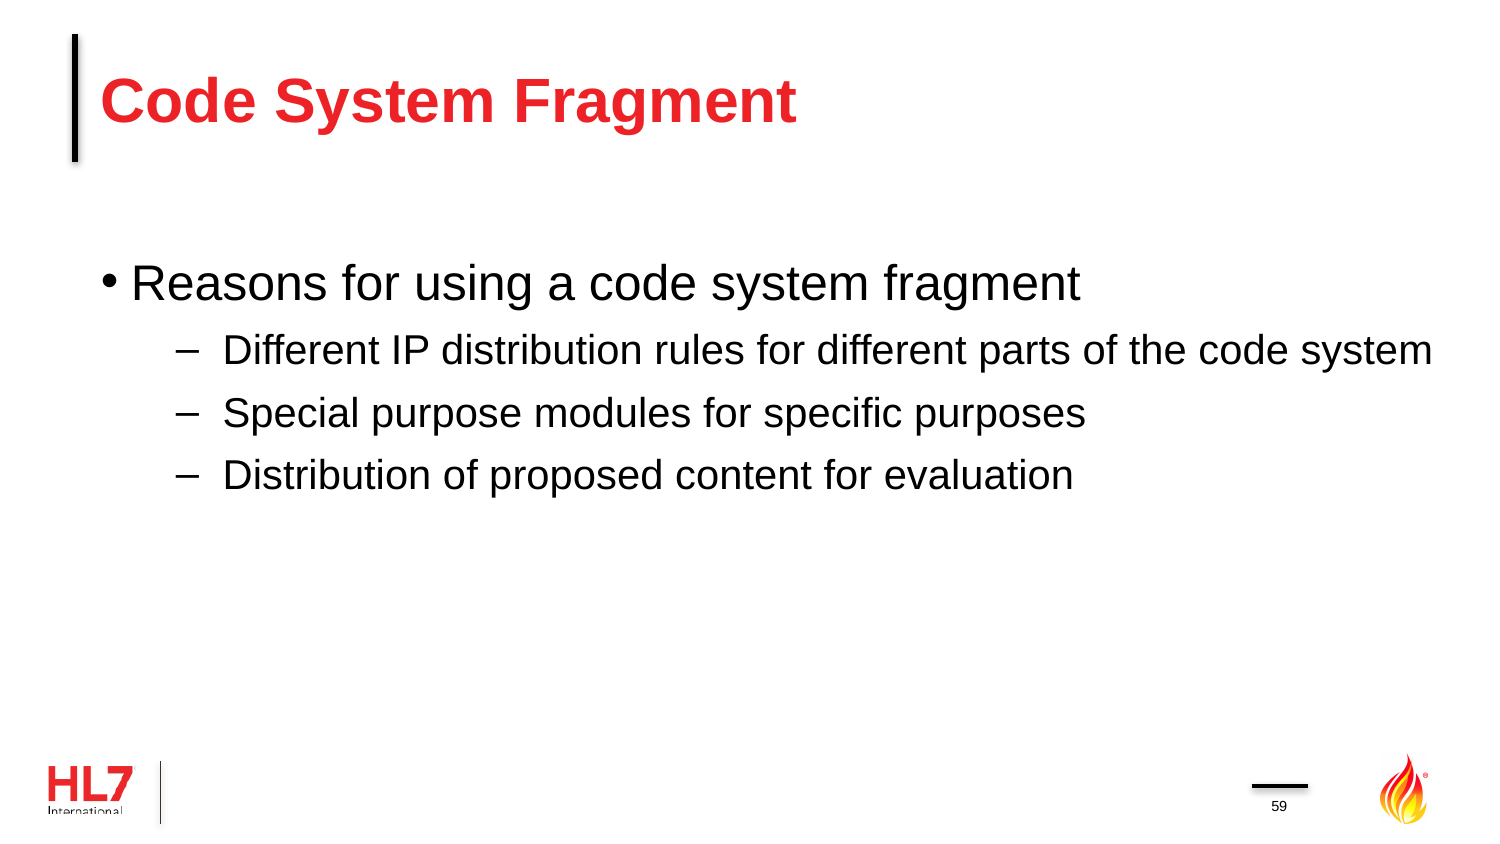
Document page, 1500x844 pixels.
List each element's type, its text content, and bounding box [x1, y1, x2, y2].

slide_number 59 [1257, 788, 1302, 815]
picture [1380, 753, 1428, 824]
title Code System Fragment [100, 33, 1451, 163]
list Reasons for using a code system fragment Different IP distribution rules for different parts of the code system Special purpose modules for specific purposes Distribution of proposed content for evaluation [100, 250, 1451, 731]
